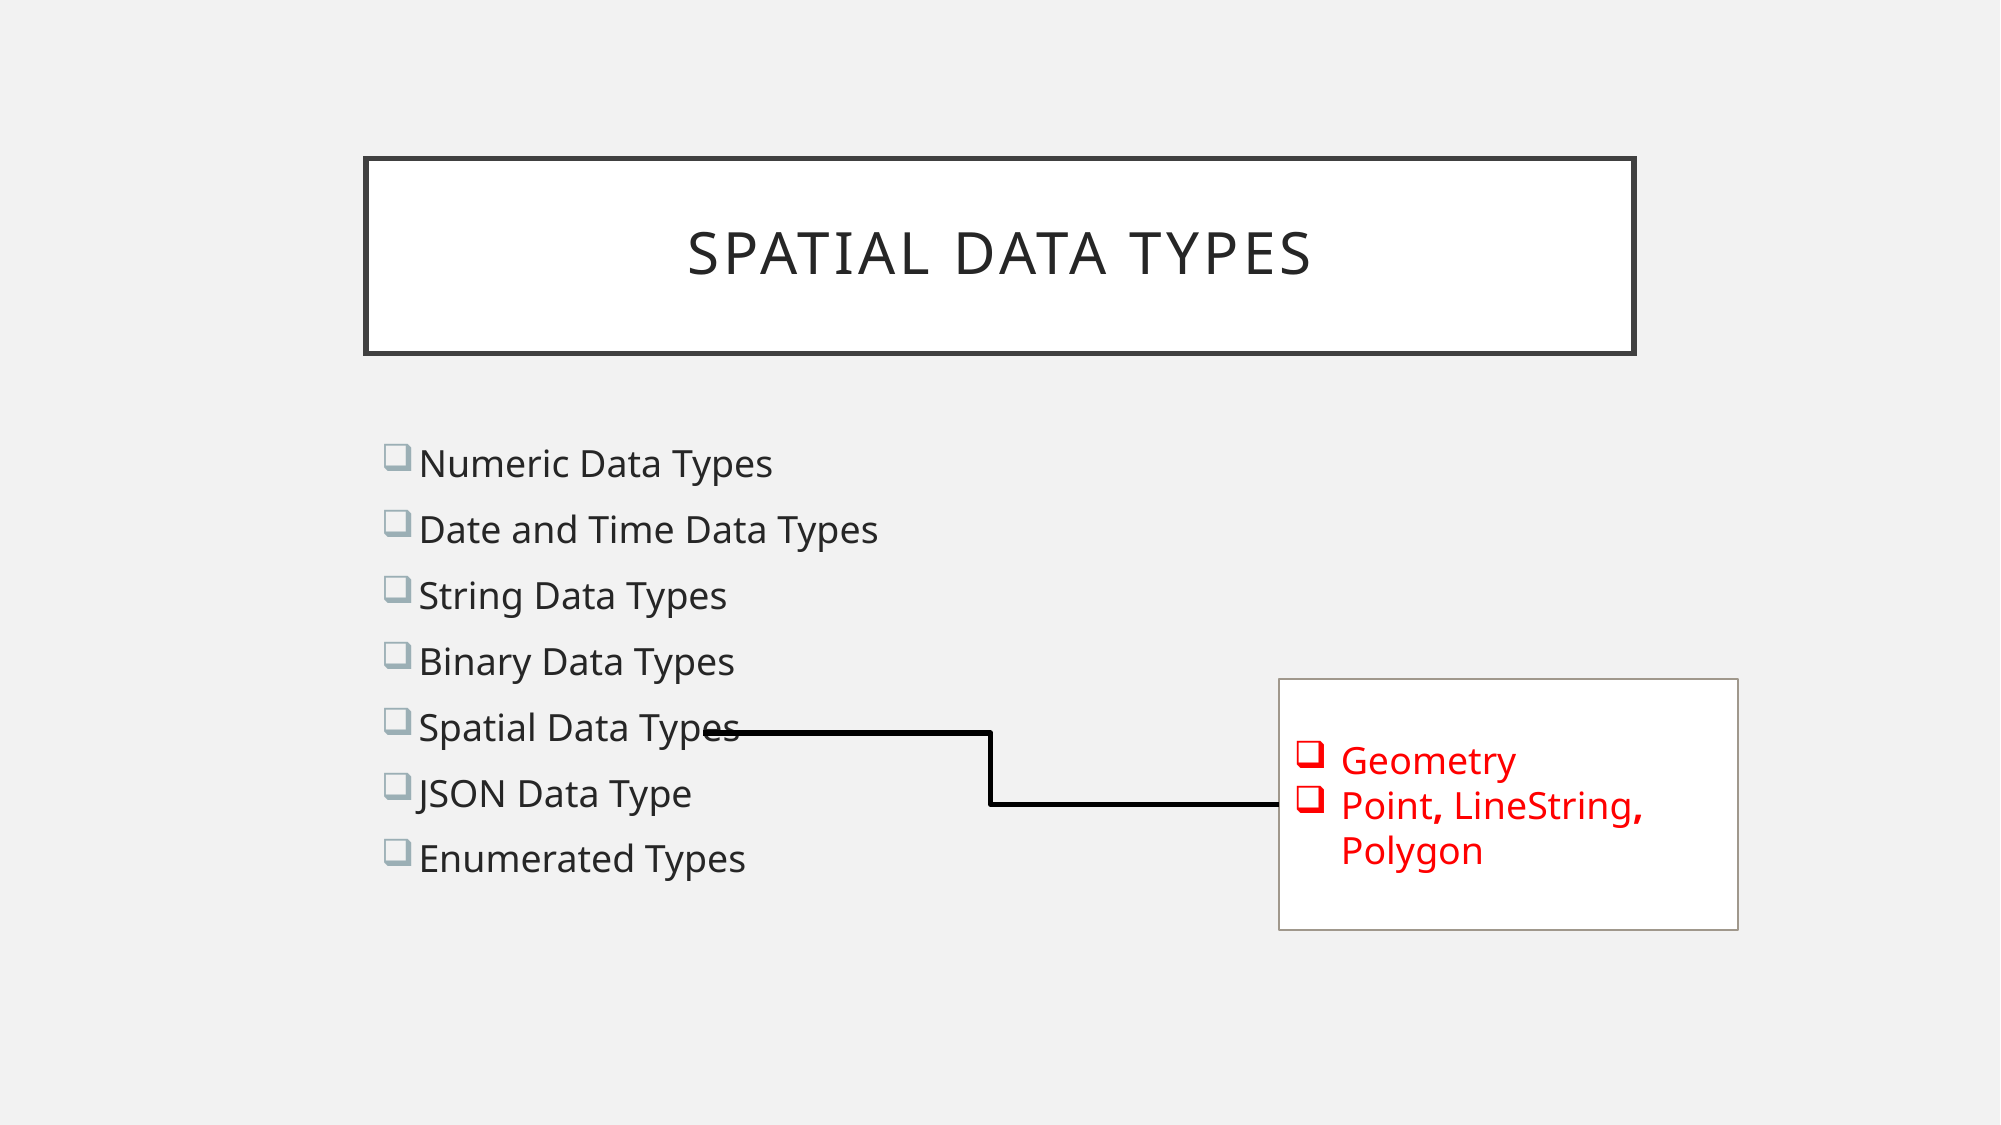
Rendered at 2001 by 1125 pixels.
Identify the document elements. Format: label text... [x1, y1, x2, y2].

title Spatial DATA TYPES [363, 156, 1637, 356]
list Numeric Data Types Date and Time Data Types String Data Types Binary Data Types Spatial Data Types JSON Data Type Enumerated Types [366, 432, 1634, 942]
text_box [703, 732, 1280, 805]
text_box Geometry Point, LineString, Polygon [1278, 678, 1739, 931]
